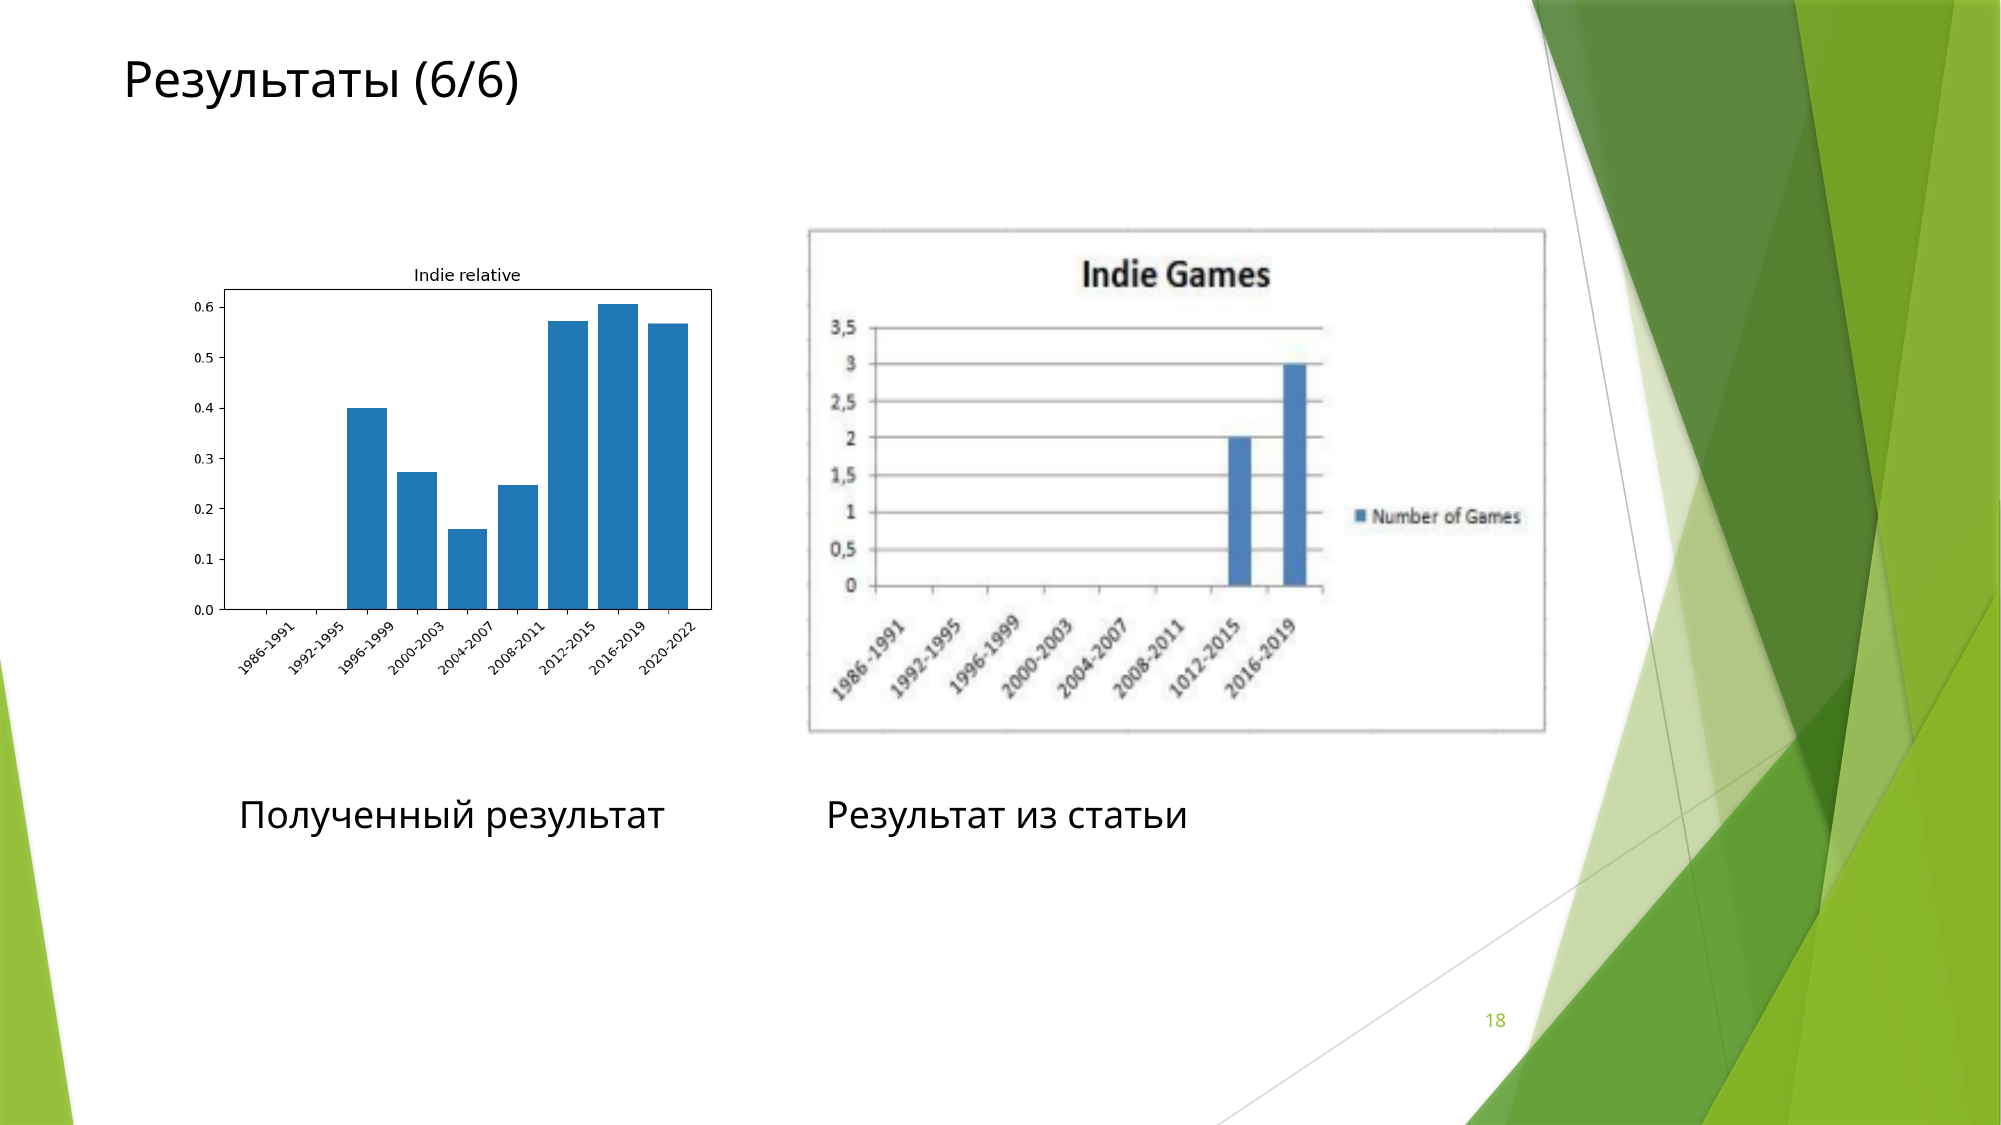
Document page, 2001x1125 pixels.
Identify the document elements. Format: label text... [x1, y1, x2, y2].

picture [792, 219, 1567, 756]
slide_number 18 [1409, 991, 1522, 1051]
picture [145, 234, 773, 680]
text_box Полученный результат [224, 783, 694, 844]
text_box Результаты (6/6) [108, 40, 1000, 116]
text_box Результат из статьи [811, 783, 1281, 844]
